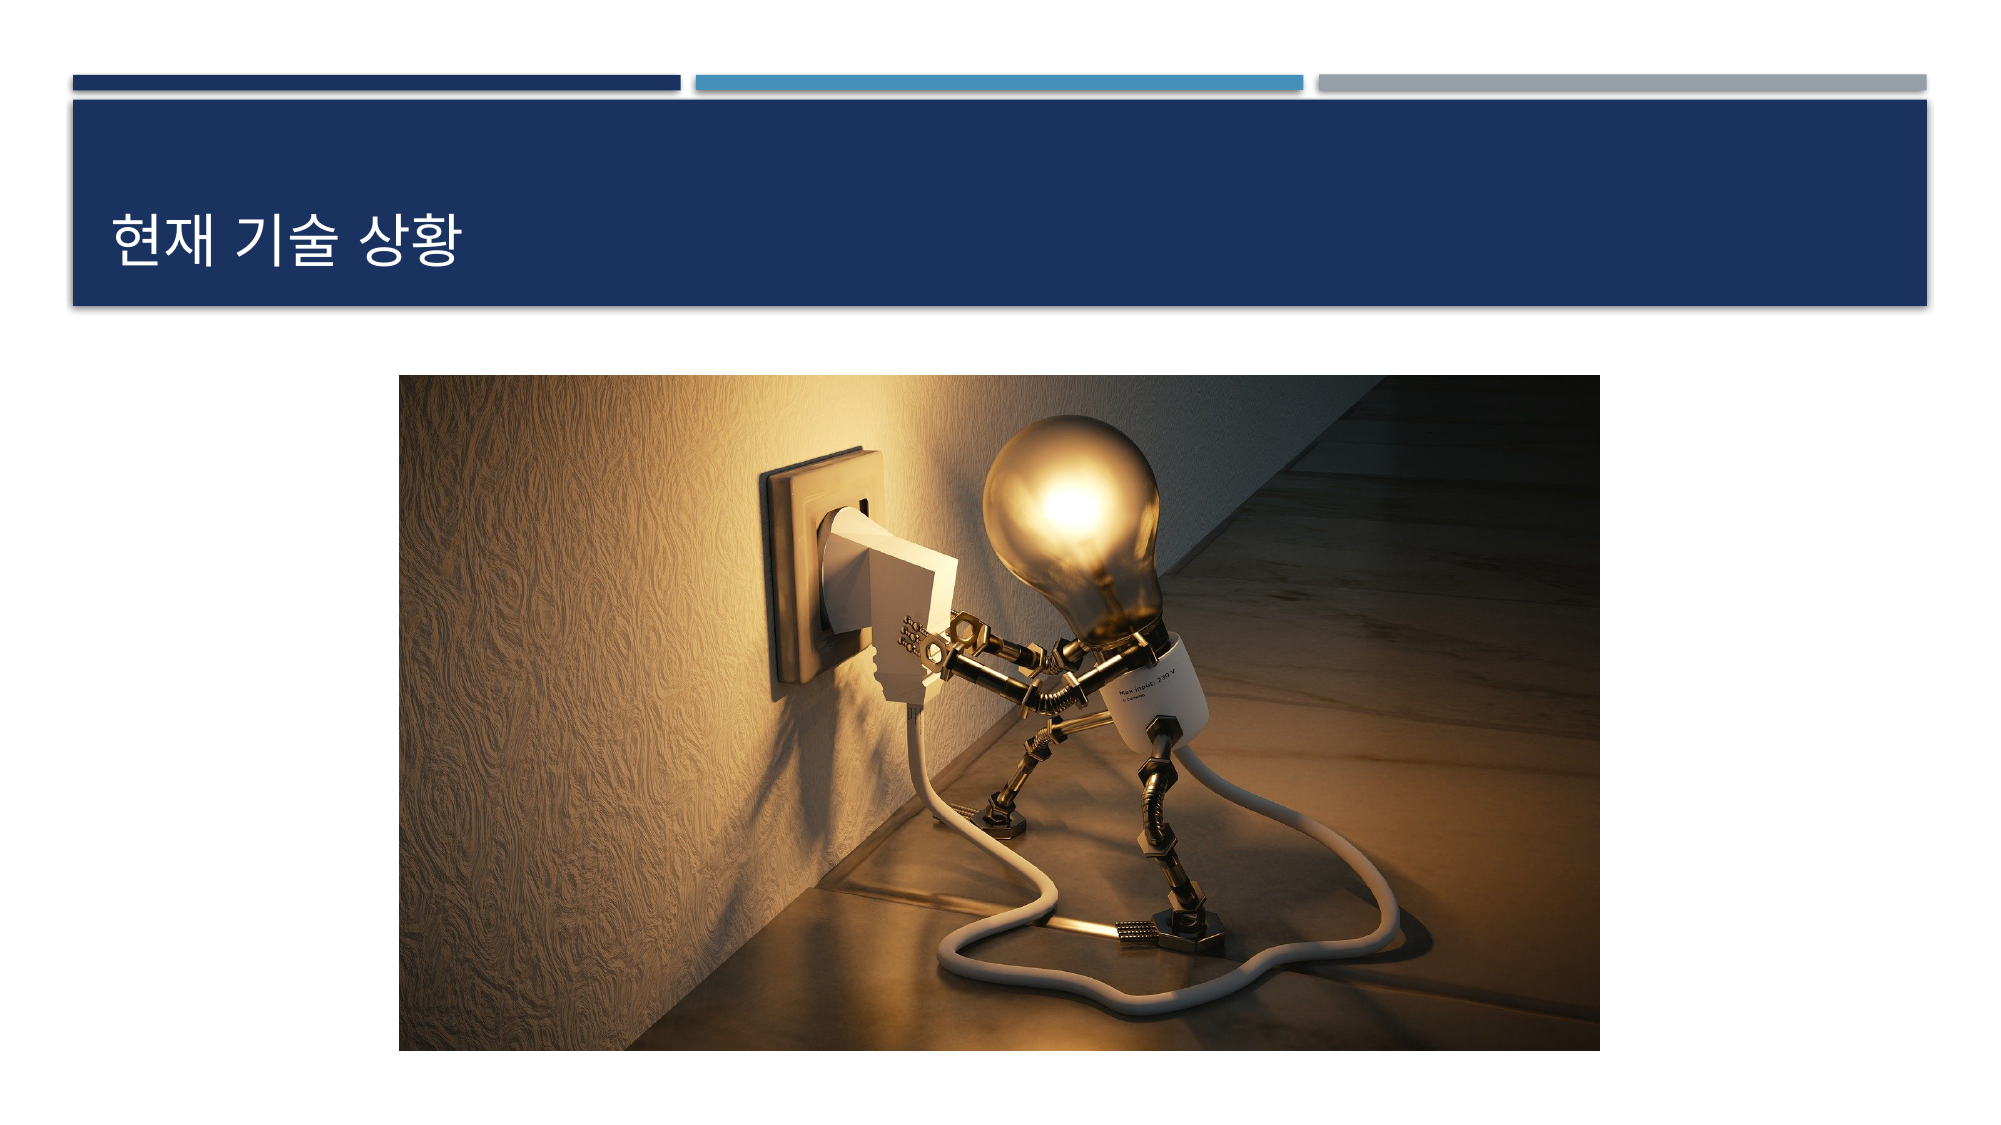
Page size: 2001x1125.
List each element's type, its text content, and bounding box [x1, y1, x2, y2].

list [399, 375, 1601, 1052]
title 현재 기술 상황 [95, 119, 1905, 282]
